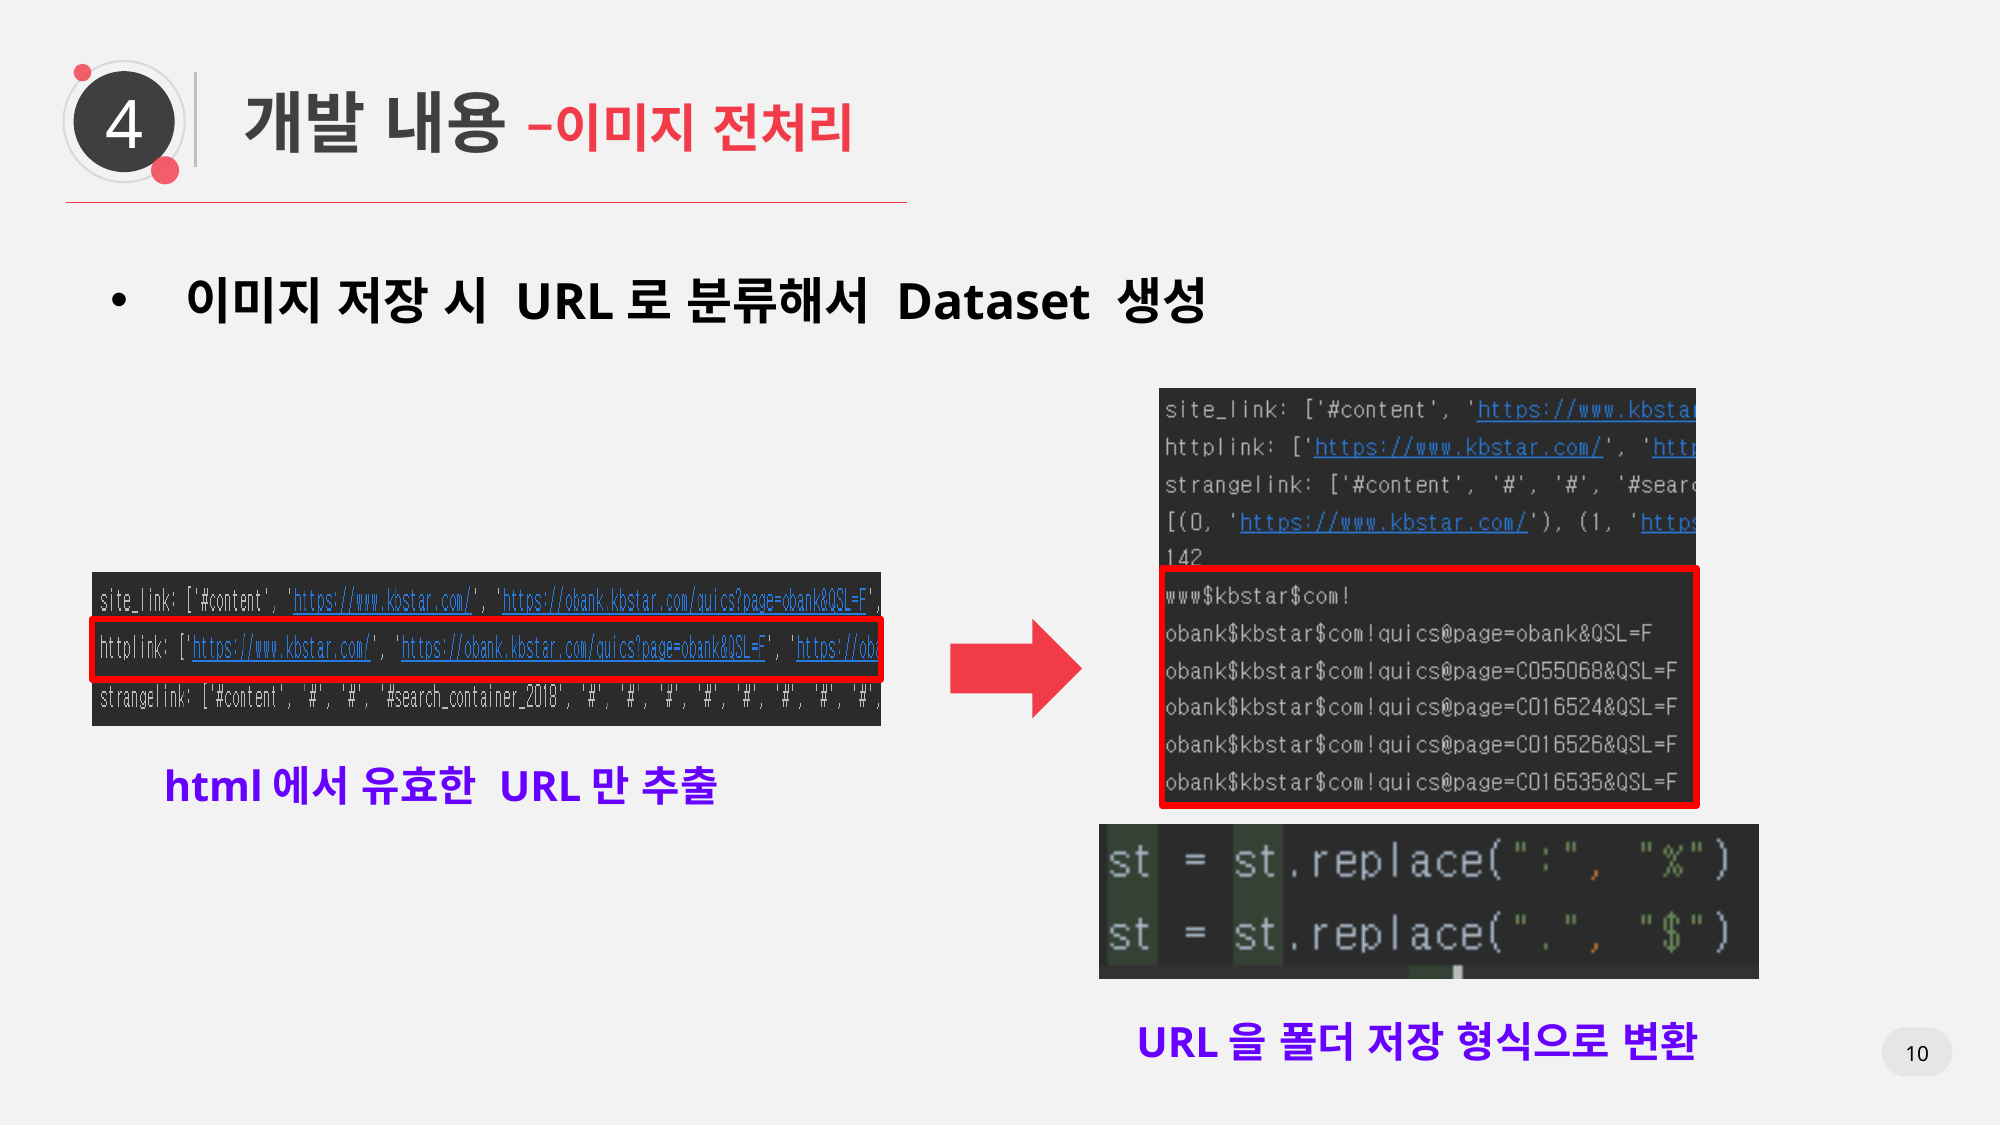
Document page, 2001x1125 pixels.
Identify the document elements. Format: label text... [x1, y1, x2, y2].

text_box html에서 유효한 URL만 추출 [148, 752, 751, 818]
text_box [63, 61, 1017, 251]
picture [1099, 824, 1759, 979]
text_box 이미지 저장 시 URL로 분류해서 Dataset 생성 [95, 262, 1938, 387]
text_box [1159, 388, 1697, 806]
slide_number 10 [1881, 1040, 1953, 1105]
text_box [949, 616, 1084, 721]
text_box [91, 572, 881, 726]
text_box URL을 폴더 저장 형식으로 변환 [1121, 1008, 1807, 1123]
